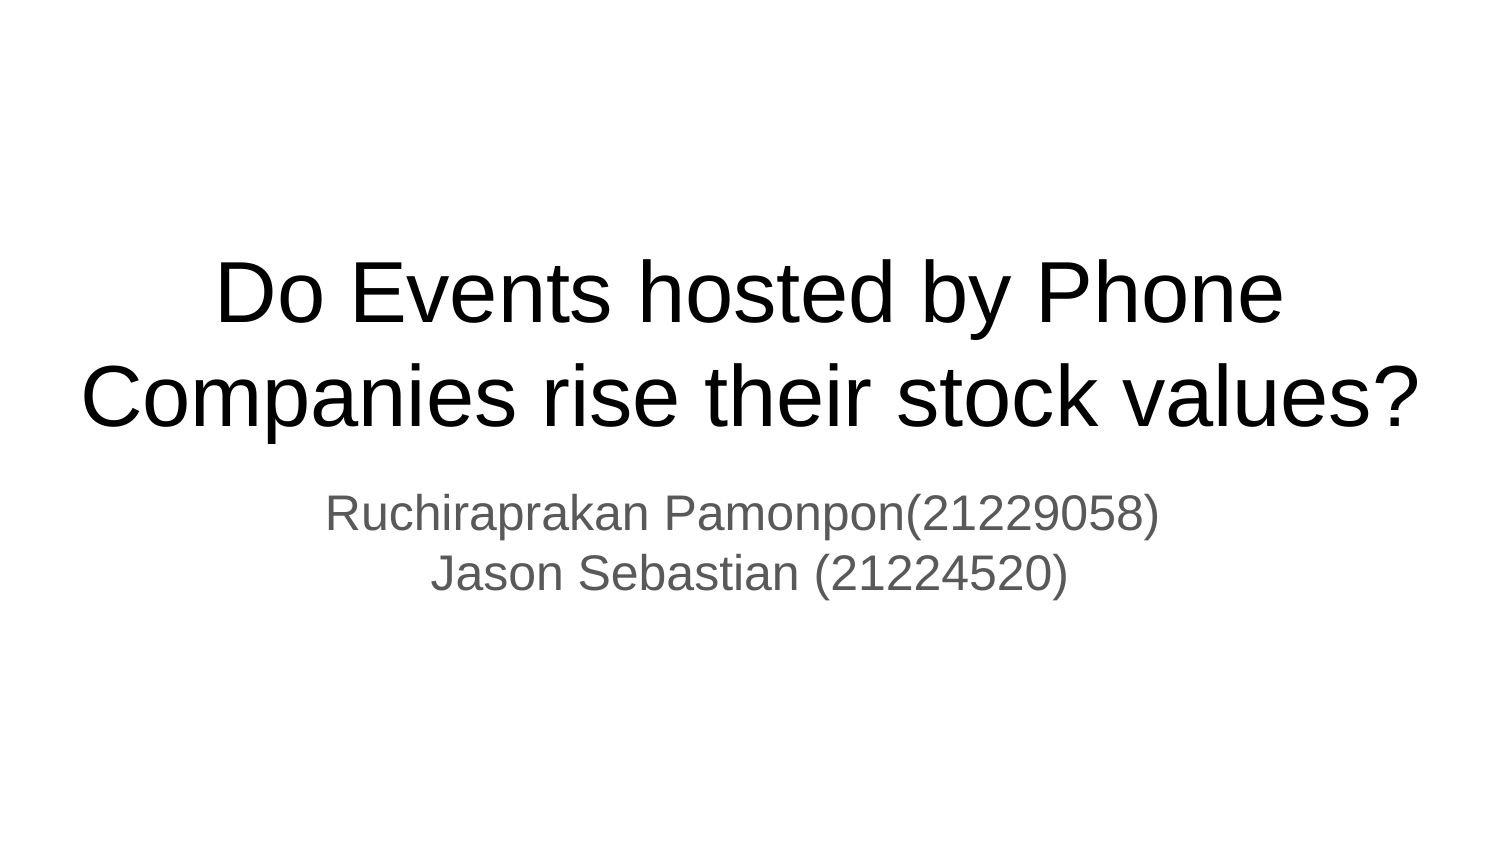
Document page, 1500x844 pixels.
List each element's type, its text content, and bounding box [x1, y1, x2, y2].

subtitle Ruchiraprakan Pamonpon(21229058) Jason Sebastian (21224520) [51, 464, 1449, 595]
title Do Events hosted by Phone Companies rise their stock values? [51, 122, 1449, 459]
